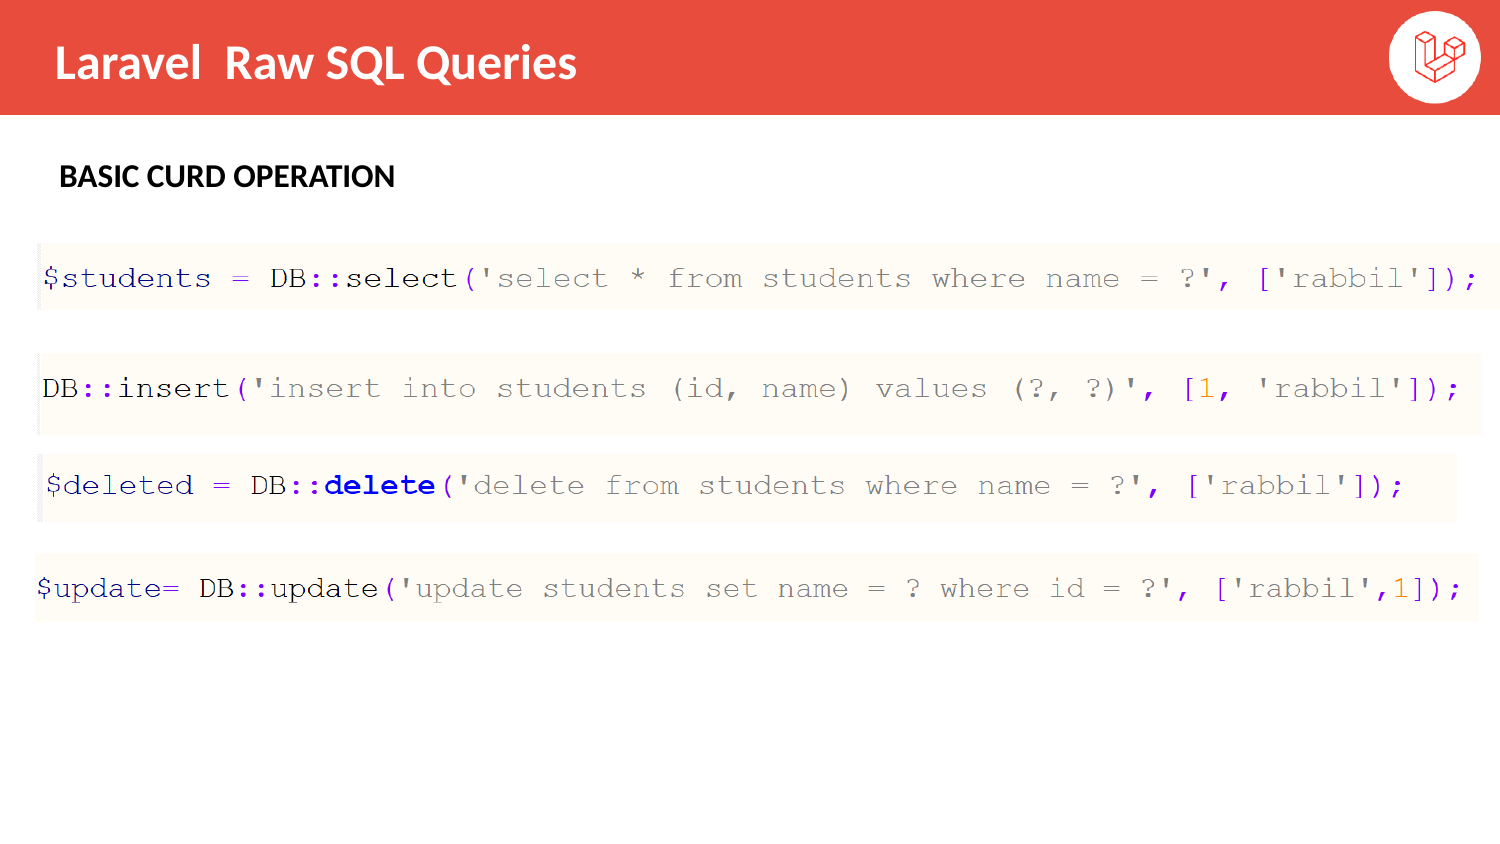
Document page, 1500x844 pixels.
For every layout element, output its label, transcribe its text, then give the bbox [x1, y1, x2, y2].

text_box Laravel Raw SQL Queries [40, 21, 593, 97]
text_box BASIC CURD OPERATION [44, 146, 419, 202]
picture [0, 0, 1500, 844]
